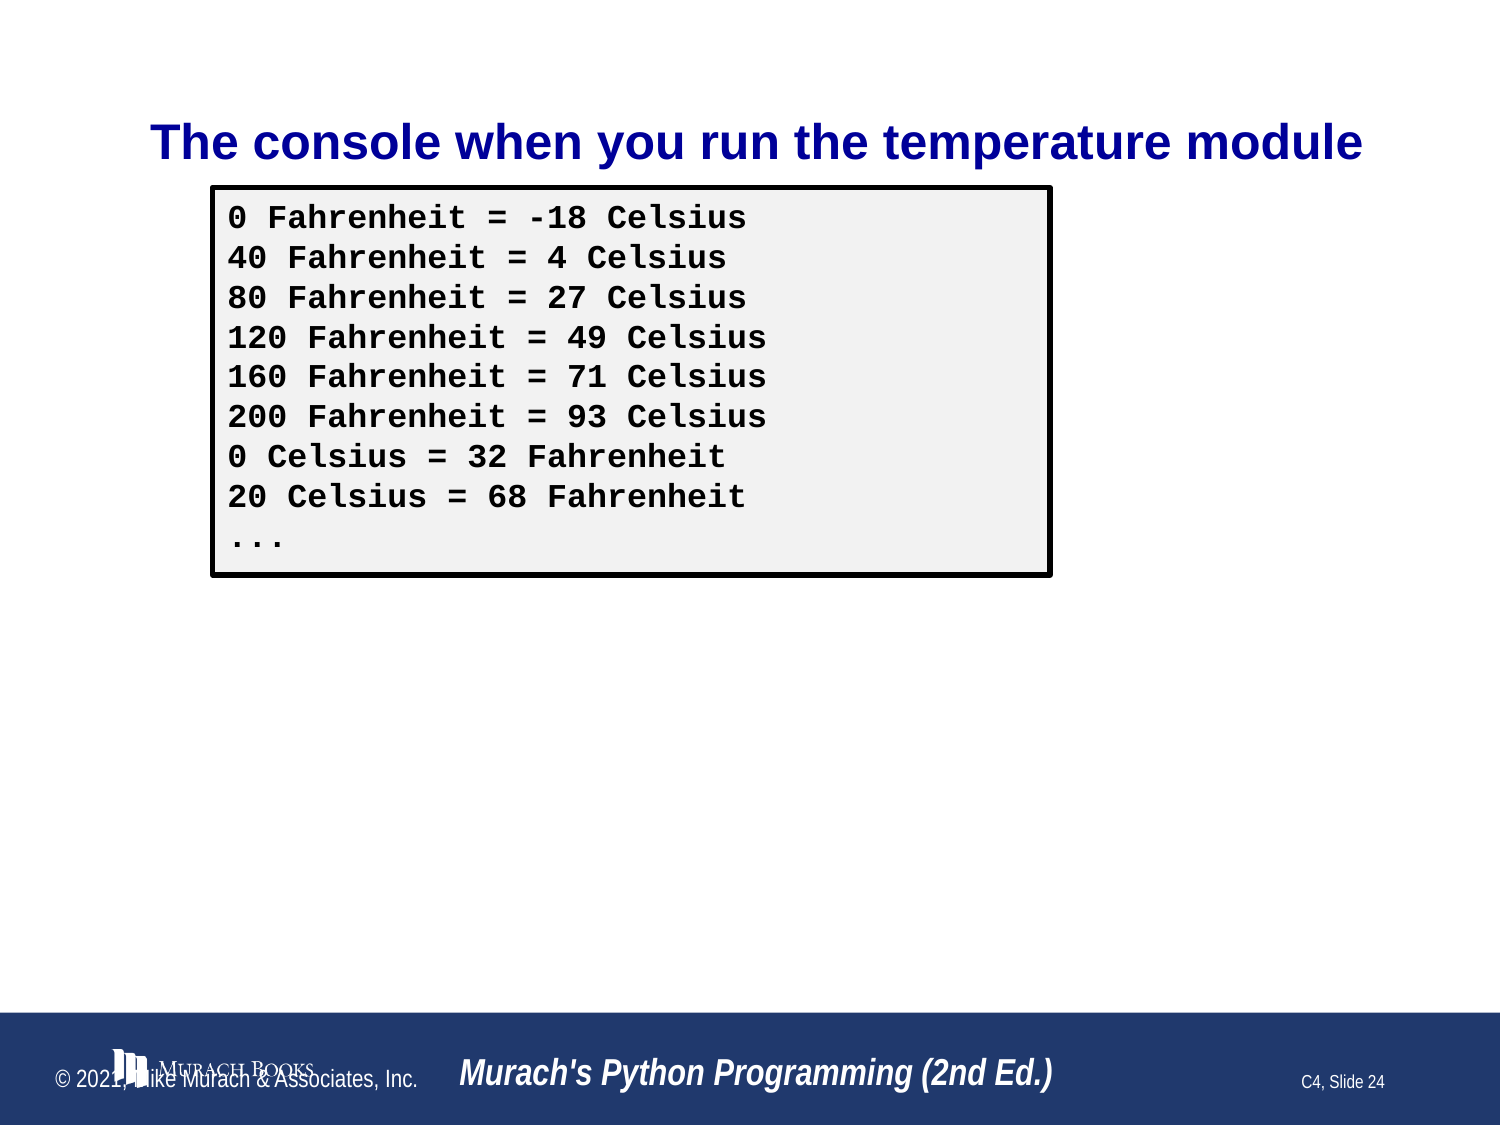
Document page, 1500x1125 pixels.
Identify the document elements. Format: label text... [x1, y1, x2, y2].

title The console when you run the temperature module [150, 101, 1375, 177]
footer © 2021, Mike Murach & Associates, Inc. [12, 1025, 463, 1100]
slide_number Murach's Python Programming (2nd Ed.) [463, 1025, 1075, 1100]
list 0 Fahrenheit = -18 Celsius 40 Fahrenheit = 4 Celsius 80 Fahrenheit = 27 Celsius 120 Fahrenheit = 49 Celsius 160 Fahrenheit = 71 Celsius 200 Fahrenheit = 93 Celsius 0 Celsius = 32 Fahrenheit 20 Celsius = 68 Fahrenheit ... [210, 185, 1053, 578]
slide_number C4, Slide 24 [1087, 1025, 1400, 1100]
